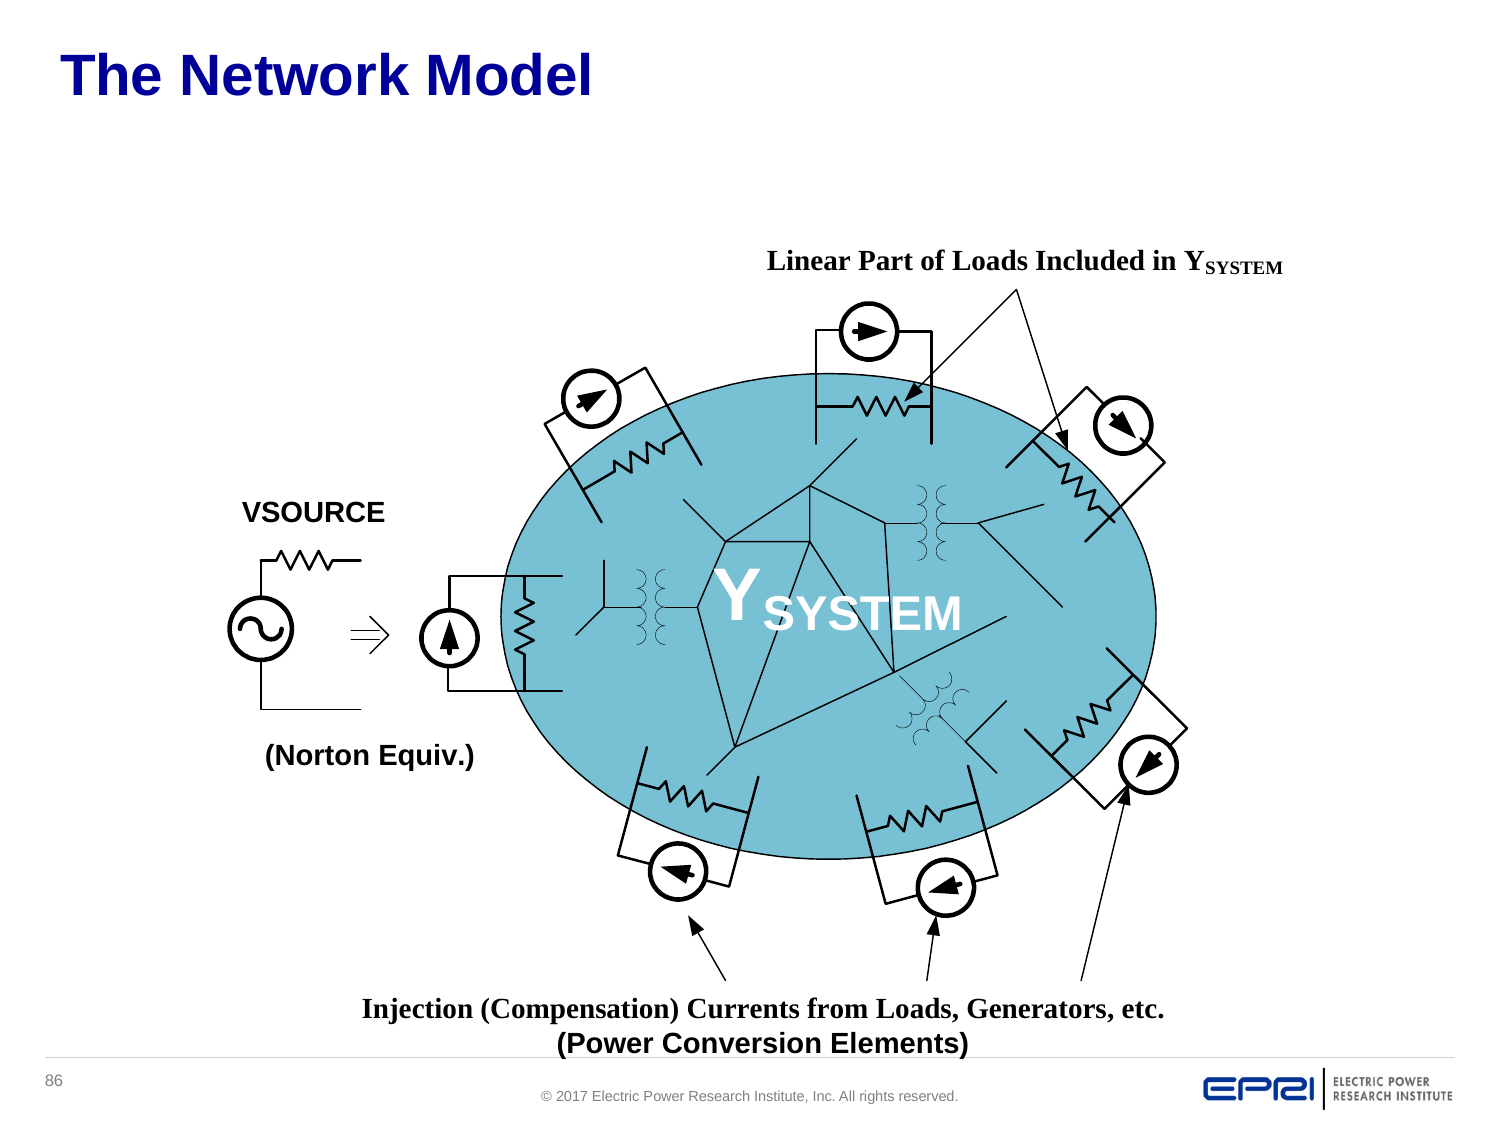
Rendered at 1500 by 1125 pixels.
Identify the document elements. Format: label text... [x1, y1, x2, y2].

picture [224, 237, 1455, 1113]
title The Network Model [44, 29, 1456, 151]
